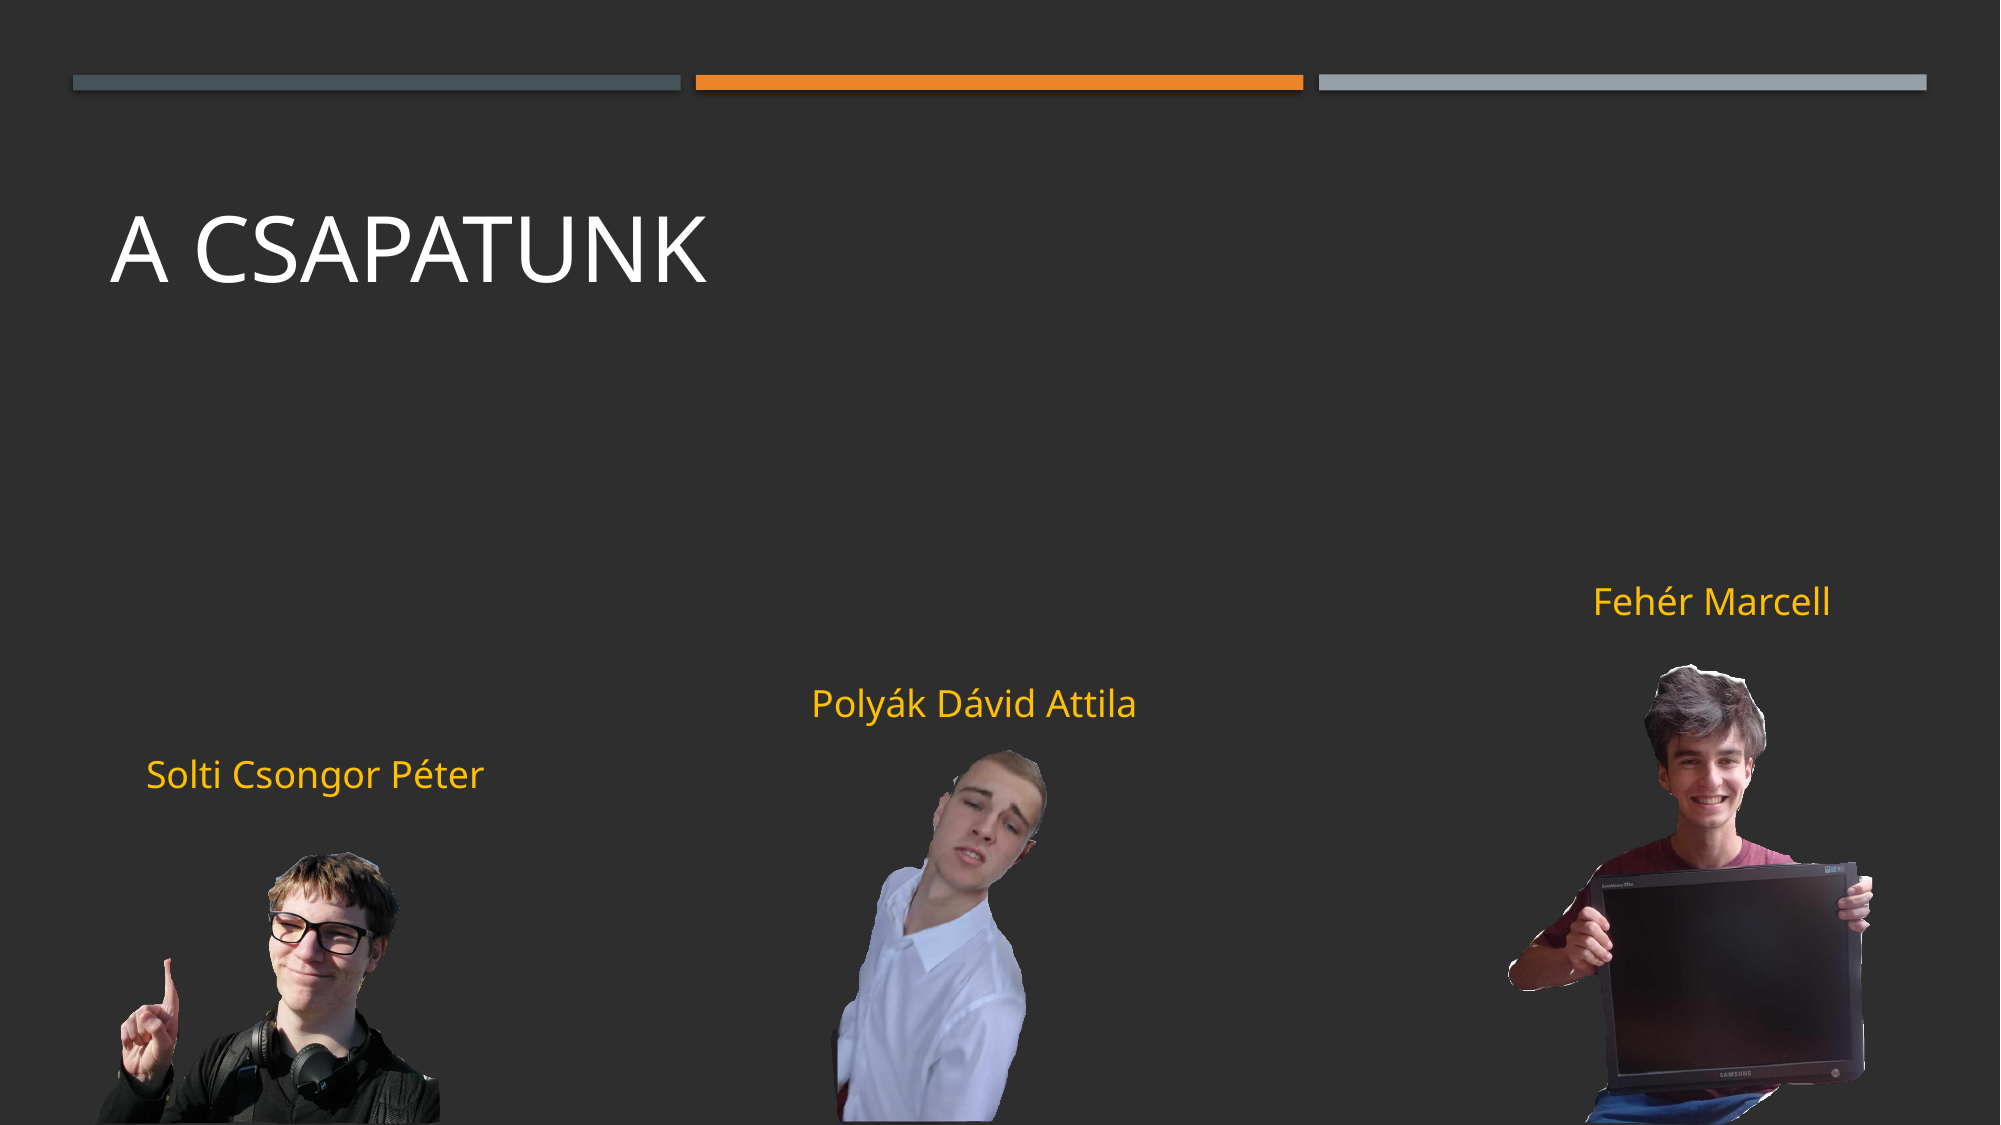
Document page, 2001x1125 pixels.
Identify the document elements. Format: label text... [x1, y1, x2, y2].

title A Csapatunk [95, 115, 1905, 311]
text_box Polyák Dávid Attila [796, 672, 1153, 733]
picture [830, 750, 1047, 1125]
text_box Fehér Marcell [1578, 570, 1847, 631]
picture [94, 851, 440, 1125]
text_box Solti Csongor Péter [131, 743, 500, 804]
picture [1508, 664, 1874, 1125]
